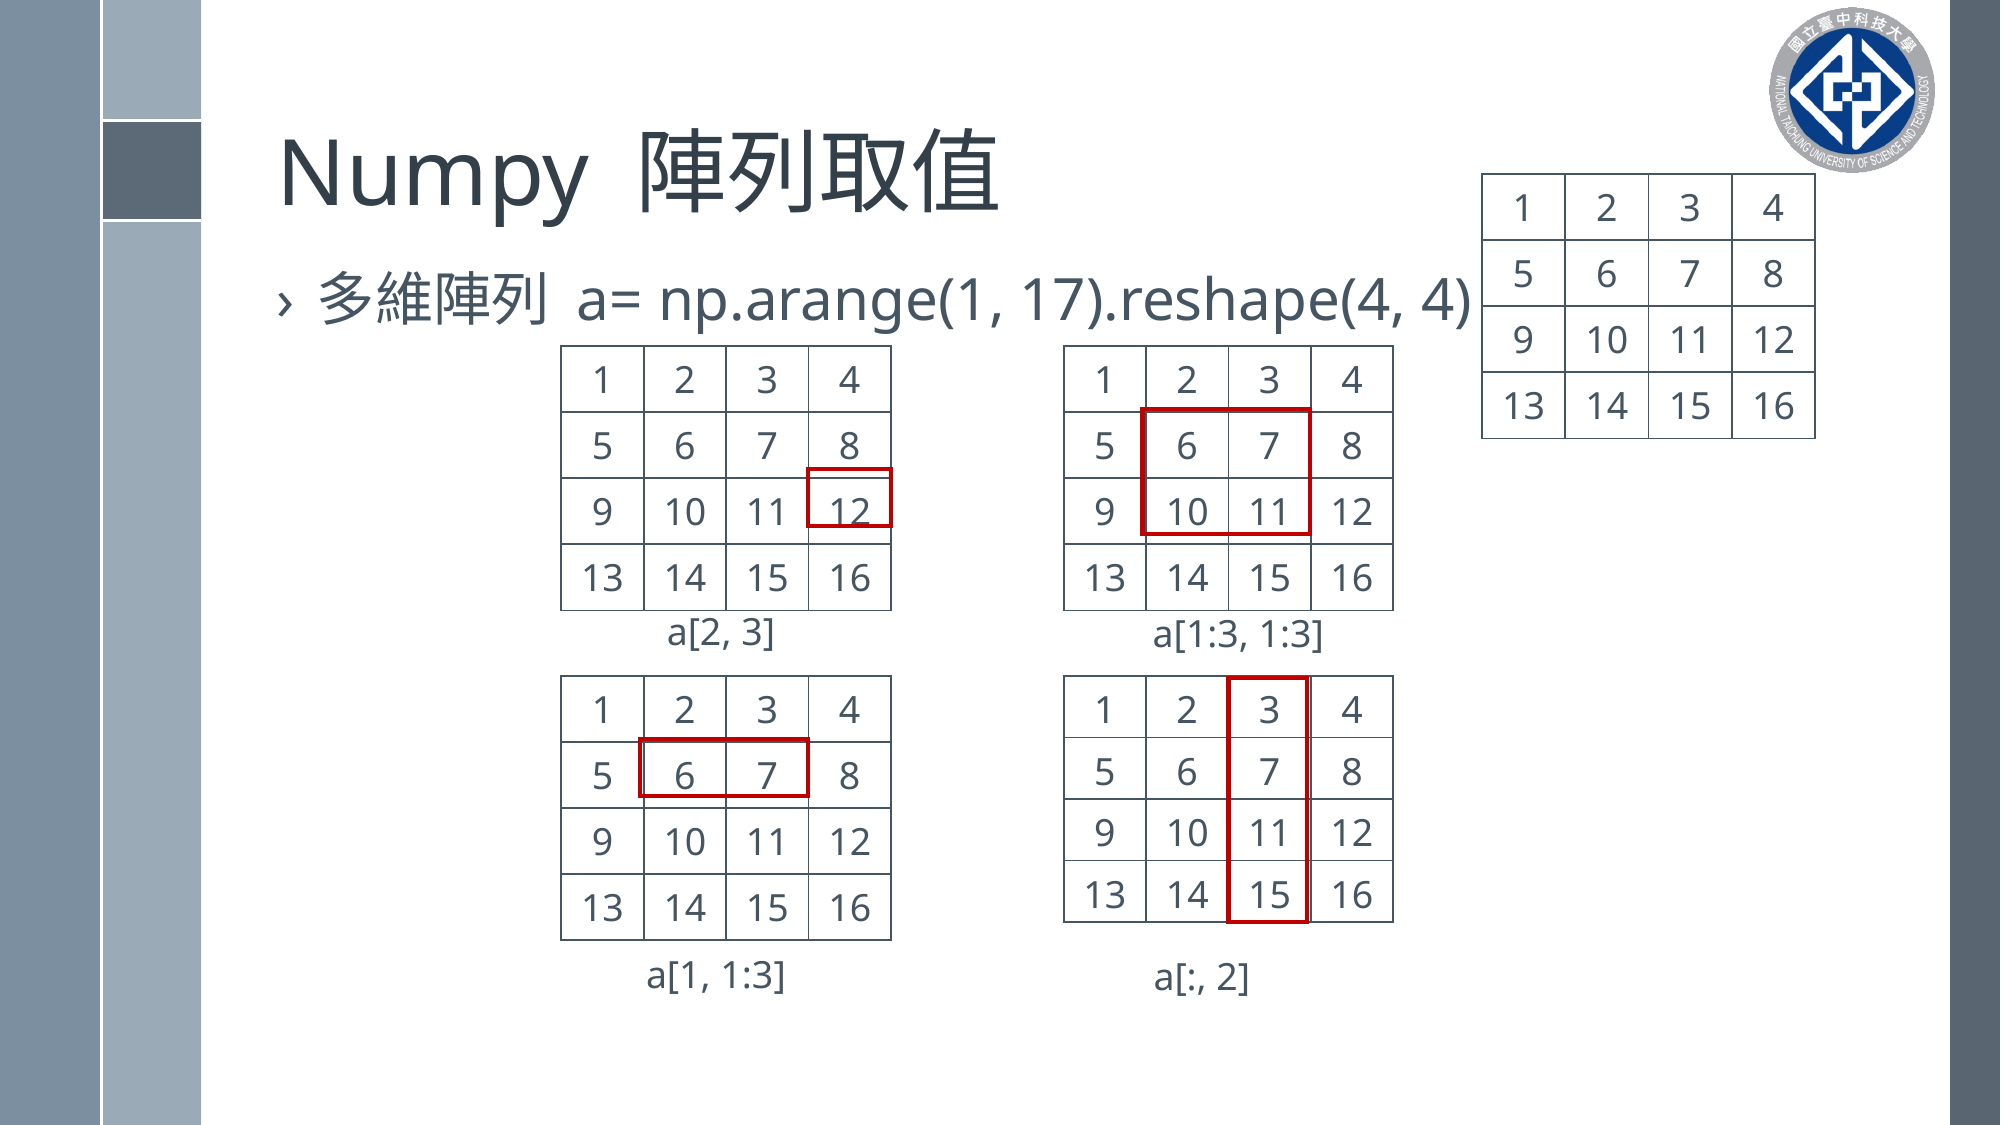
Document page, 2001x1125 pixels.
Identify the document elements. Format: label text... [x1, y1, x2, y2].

text_box [639, 738, 809, 797]
table_cell 14 [645, 545, 725, 600]
table_cell 12 [809, 527, 890, 543]
table_cell 14 [1566, 373, 1648, 438]
table_cell 16 [1312, 861, 1392, 921]
table_cell 9 [562, 479, 643, 543]
table_header 1 [1483, 175, 1564, 239]
picture [1769, 7, 1935, 173]
table_cell 7 [1649, 241, 1731, 305]
table_header 1 [1065, 677, 1145, 737]
table_cell 13 [1065, 861, 1145, 921]
text_box [1141, 408, 1311, 535]
table_cell 15 [727, 875, 808, 939]
table_cell 16 [1312, 545, 1392, 610]
table_cell 12 [1733, 307, 1814, 371]
table_cell 14 [1147, 861, 1227, 921]
table_cell 11 [1229, 535, 1310, 543]
table_cell 15 [727, 545, 808, 610]
table_cell 11 [727, 479, 808, 543]
table_header 3 [727, 677, 808, 738]
text_box a[2, 3] [592, 600, 790, 661]
table_cell 8 [1312, 738, 1392, 798]
table_header 2 [1147, 347, 1228, 408]
table_header 3 [1229, 347, 1310, 408]
table_cell 7 [727, 413, 808, 477]
text_box a[1, 1:3] [631, 943, 801, 1003]
table_cell 14 [1147, 545, 1228, 603]
table_cell 6 [1147, 738, 1227, 798]
table_cell 9 [1483, 307, 1564, 371]
text_box [1227, 677, 1308, 923]
table_cell 16 [809, 875, 890, 939]
table_cell 7 [727, 797, 808, 807]
table_cell 8 [809, 413, 890, 468]
table_cell 9 [562, 809, 643, 873]
table_cell 8 [1312, 413, 1392, 477]
table_header 2 [645, 677, 725, 738]
text_box a[:, 2] [1138, 946, 1265, 1006]
table_cell 11 [1649, 307, 1731, 371]
table_cell 12 [1312, 800, 1392, 860]
table_cell 10 [645, 479, 725, 543]
table_cell 12 [809, 809, 890, 873]
table_cell 13 [1483, 373, 1564, 438]
table_header 1 [562, 347, 643, 411]
table_cell 14 [645, 875, 725, 939]
table_cell 10 [1147, 800, 1227, 860]
table_cell 11 [727, 809, 808, 873]
table_cell 10 [1147, 535, 1228, 543]
table_cell 13 [562, 875, 643, 939]
table_header 2 [1147, 677, 1227, 737]
table_cell 5 [1065, 413, 1141, 477]
table_cell 5 [1065, 738, 1145, 798]
table_header 4 [809, 677, 890, 741]
text_box a[1:3, 1:3] [1062, 603, 1339, 663]
table_cell 8 [1733, 241, 1814, 305]
table_header 4 [1733, 175, 1814, 239]
table_cell 5 [1483, 241, 1564, 305]
table_header 2 [645, 347, 725, 411]
table_cell 10 [1566, 307, 1648, 371]
table_cell 16 [1733, 373, 1814, 438]
list 多維陣列 a= np.arange(1, 17).reshape(4, 4) [261, 262, 1867, 1013]
table_header 1 [562, 677, 643, 741]
text_box [807, 468, 892, 527]
table_header 4 [809, 347, 890, 411]
table_header 3 [727, 347, 808, 411]
table_header 4 [1312, 347, 1392, 411]
table_cell 9 [1065, 800, 1145, 860]
table_cell 9 [1065, 479, 1145, 543]
table_cell 5 [562, 413, 643, 477]
table_cell 6 [645, 797, 725, 807]
table_cell 12 [1312, 479, 1392, 543]
table_cell 6 [1566, 241, 1648, 305]
table_header 4 [1312, 677, 1392, 737]
table_header 1 [1065, 347, 1145, 411]
table_cell 10 [645, 809, 725, 873]
table_cell 15 [1229, 545, 1310, 603]
table_header 3 [1649, 175, 1731, 239]
title Numpy 陣列取值 [261, 29, 1867, 233]
table_cell 15 [1649, 373, 1731, 438]
table_cell 16 [809, 545, 890, 610]
table_cell 13 [562, 545, 643, 610]
table_cell 8 [809, 743, 890, 807]
table_cell 13 [1065, 545, 1145, 603]
table_cell 6 [645, 413, 725, 477]
table_cell 5 [562, 743, 643, 807]
table_header 2 [1566, 175, 1648, 239]
